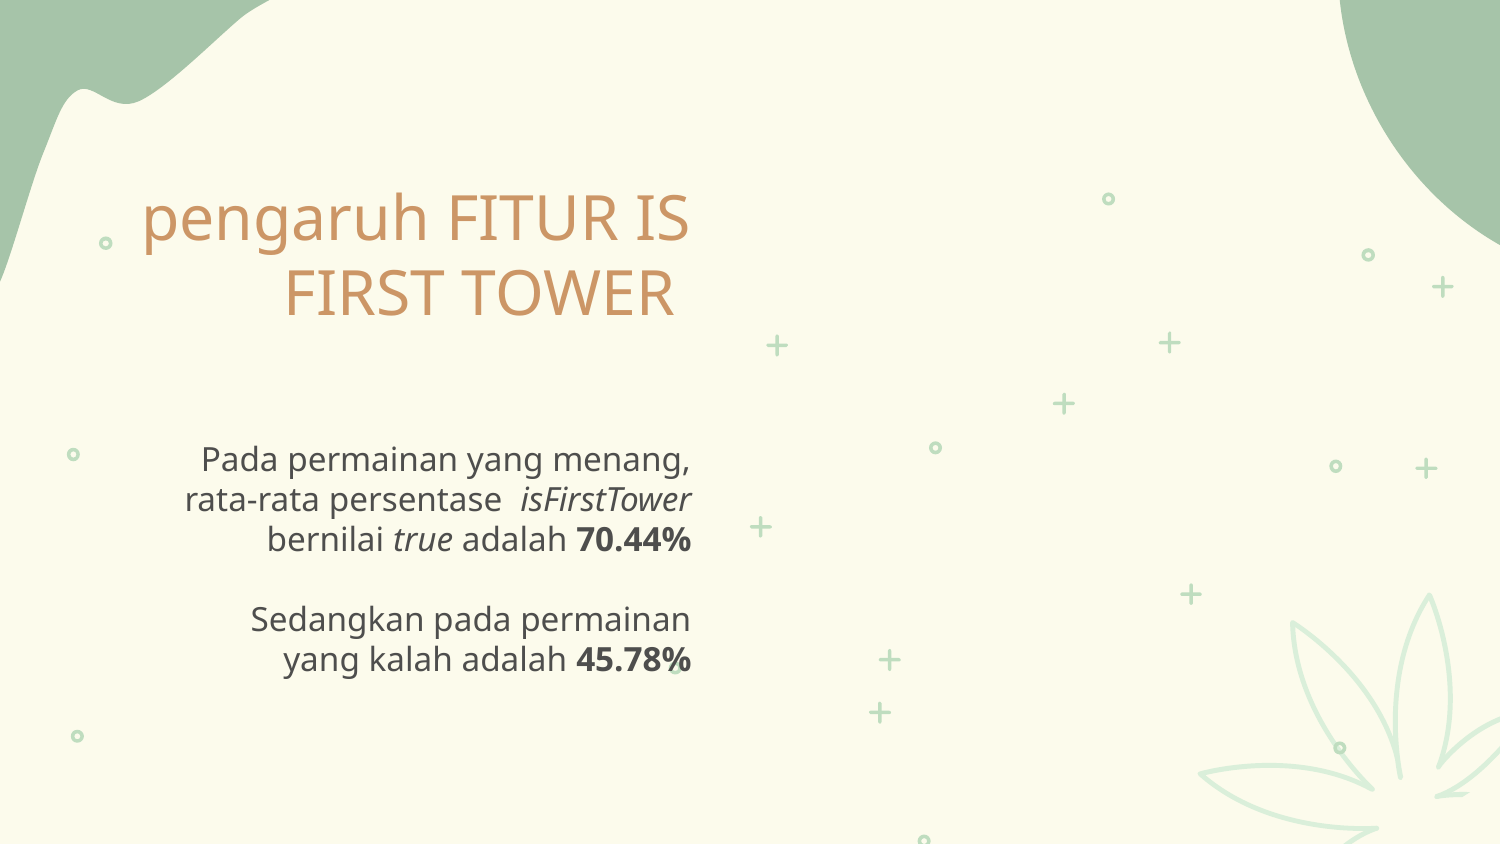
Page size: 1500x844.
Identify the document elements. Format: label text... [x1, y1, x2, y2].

title pengaruh FITUR IS FIRST TOWER [116, 126, 707, 379]
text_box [749, 192, 1376, 755]
subtitle Pada permainan yang menang, rata-rata persentase isFirstTower bernilai true adalah 70.44% Sedangkan pada permainan yang kalah adalah 45.78% [150, 379, 707, 778]
